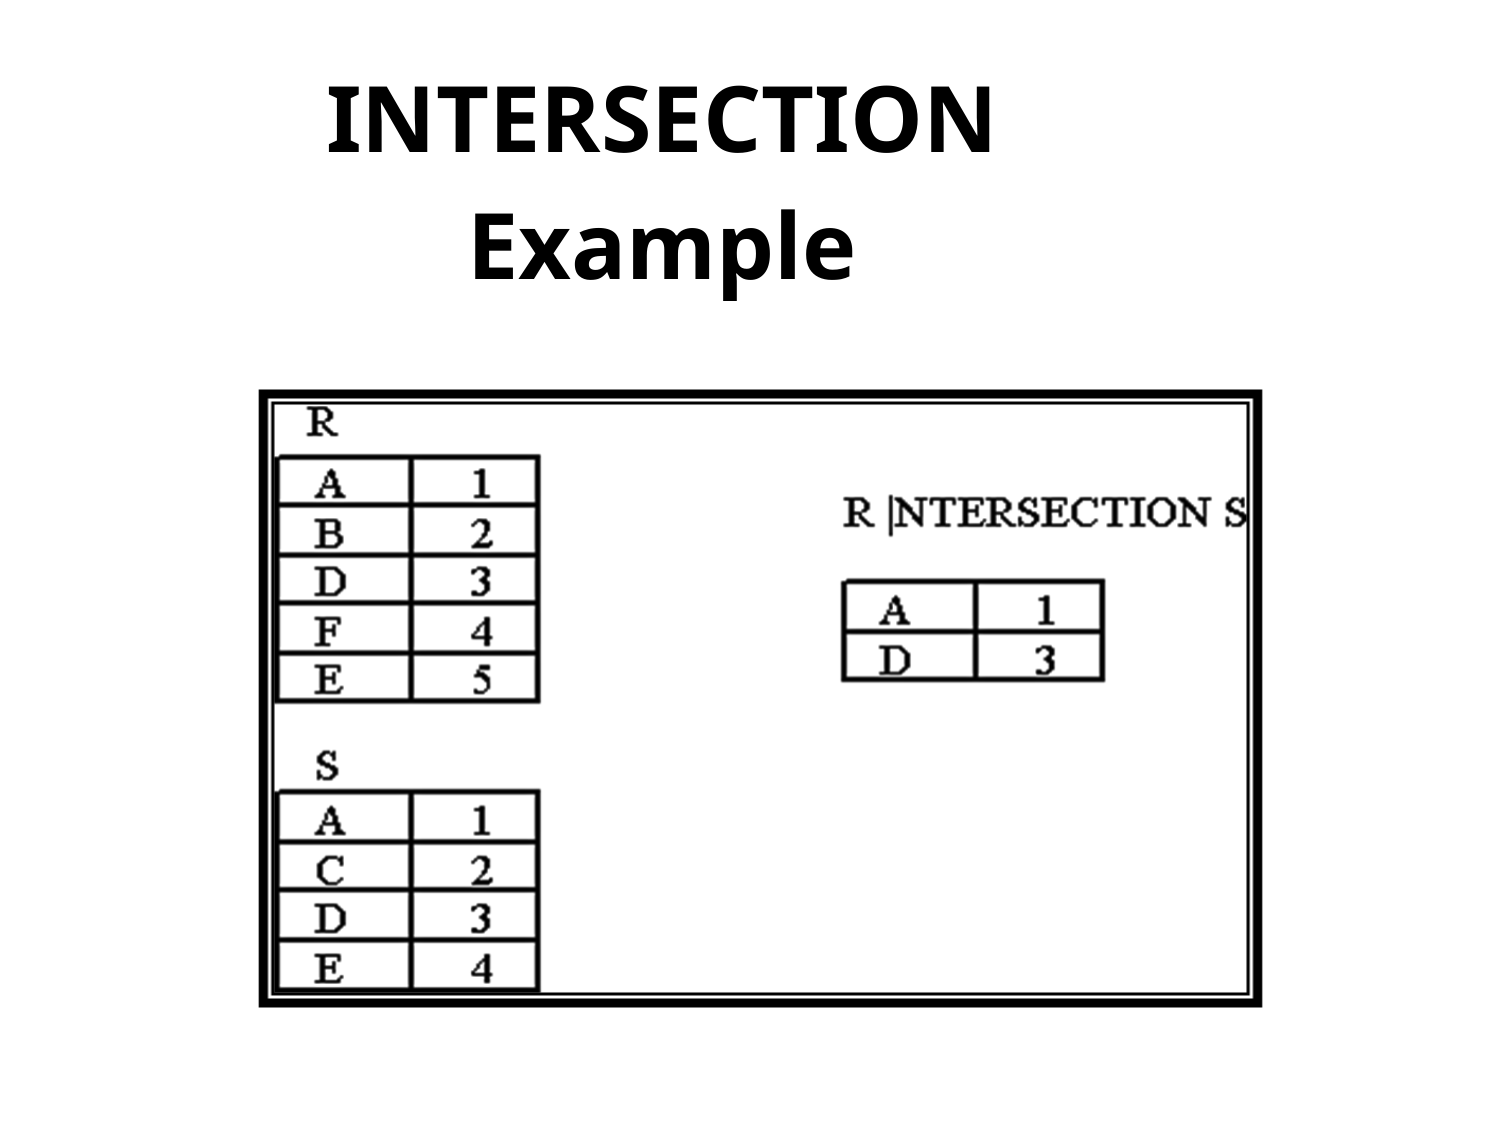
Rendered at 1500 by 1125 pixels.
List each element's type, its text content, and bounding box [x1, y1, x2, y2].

title INTERSECTION Example [288, 40, 1036, 299]
text_box [258, 389, 1263, 1008]
